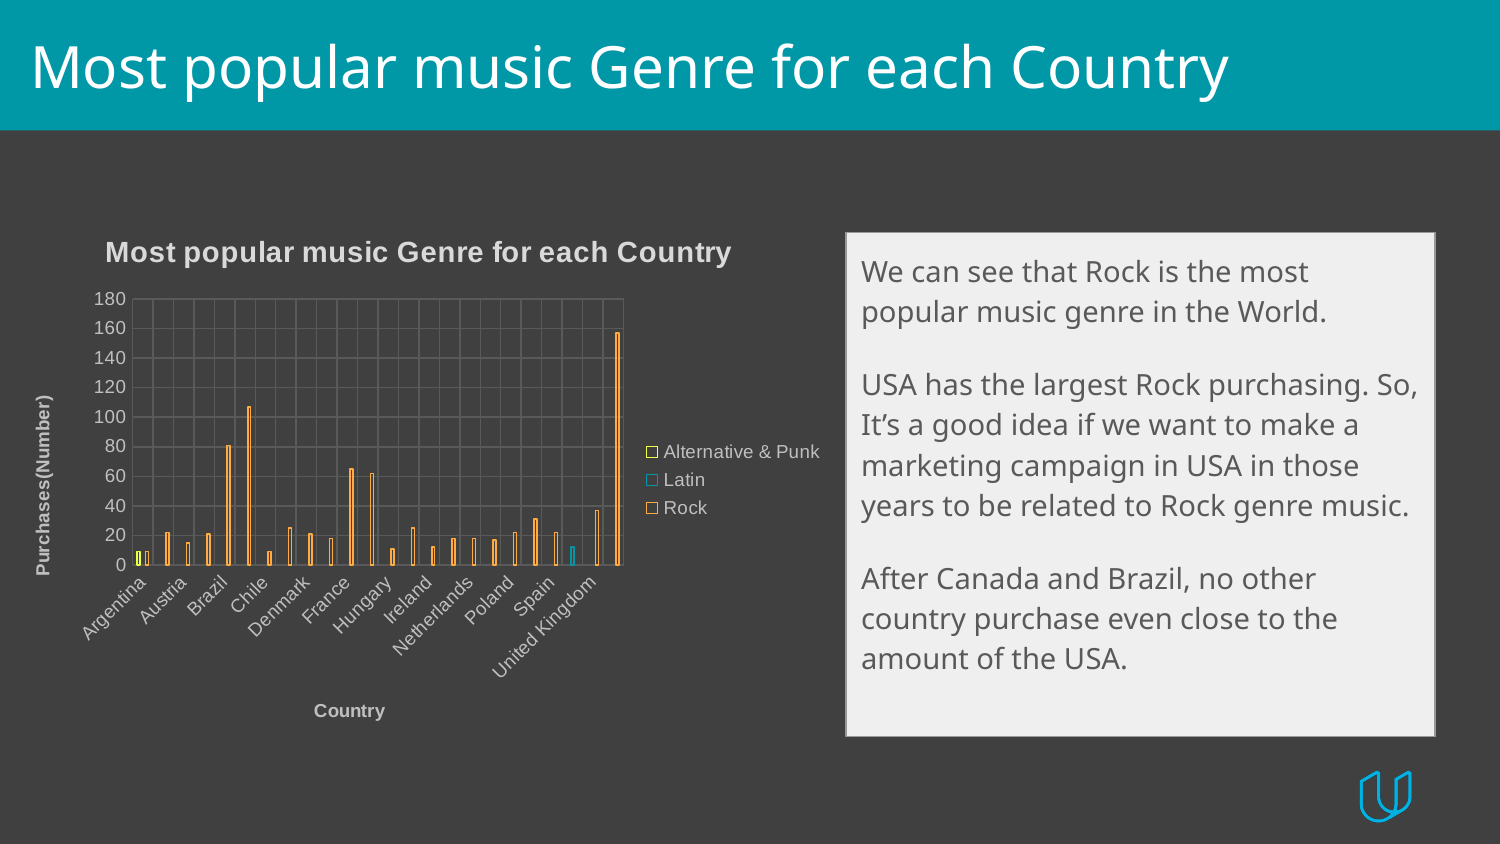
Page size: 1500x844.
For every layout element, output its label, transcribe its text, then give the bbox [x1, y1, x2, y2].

chart [0, 207, 839, 753]
picture [1298, 761, 1473, 844]
list We can see that Rock is the most popular music genre in the World. USA has the largest Rock purchasing. So, It’s a good idea if we want to make a marketing campaign in USA in those years to be related to Rock genre music. After Canada and Brazil, no other country purchase even close to the amount of the USA. [846, 232, 1436, 737]
title Most popular music Genre for each Country [0, 0, 1500, 131]
